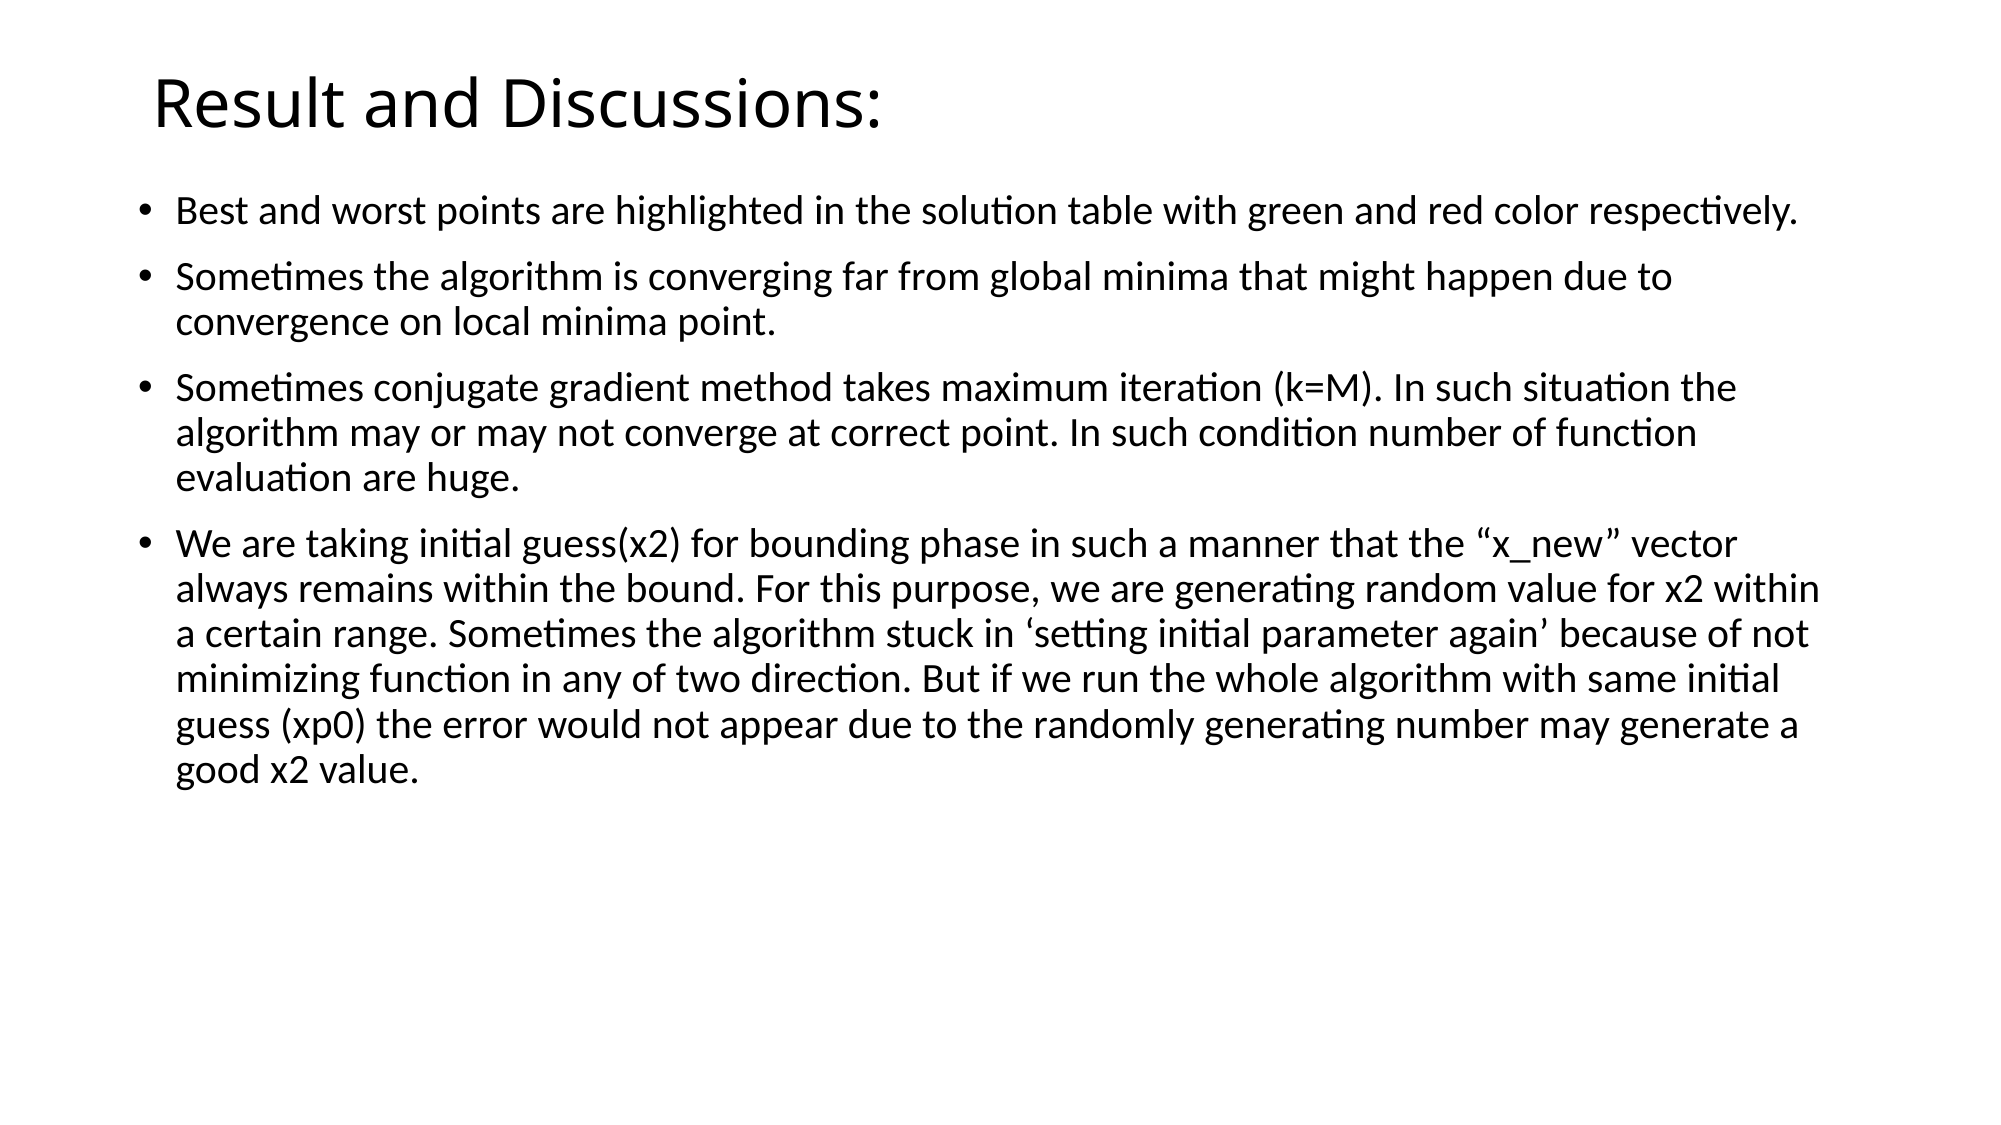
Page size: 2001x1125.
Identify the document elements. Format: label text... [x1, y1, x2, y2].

title Result and Discussions: [137, 59, 1416, 152]
list Best and worst points are highlighted in the solution table with green and red color respectively. Sometimes the algorithm is converging far from global minima that might happen due to convergence on local minima point. Sometimes conjugate gradient method takes maximum iteration (k=M). In such situation the algorithm may or may not converge at correct point. In such condition number of function evaluation are huge. We are taking initial guess(x2) for bounding phase in such a manner that the “x_new” vector always remains within the bound. For this purpose, we are generating random value for x2 within a certain range. Sometimes the algorithm stuck in ‘setting initial parameter again’ because of not minimizing function in any of two direction. But if we run the whole algorithm with same initial guess (xp0) the error would not appear due to the randomly generating number may generate a good x2 value. [123, 181, 1849, 896]
